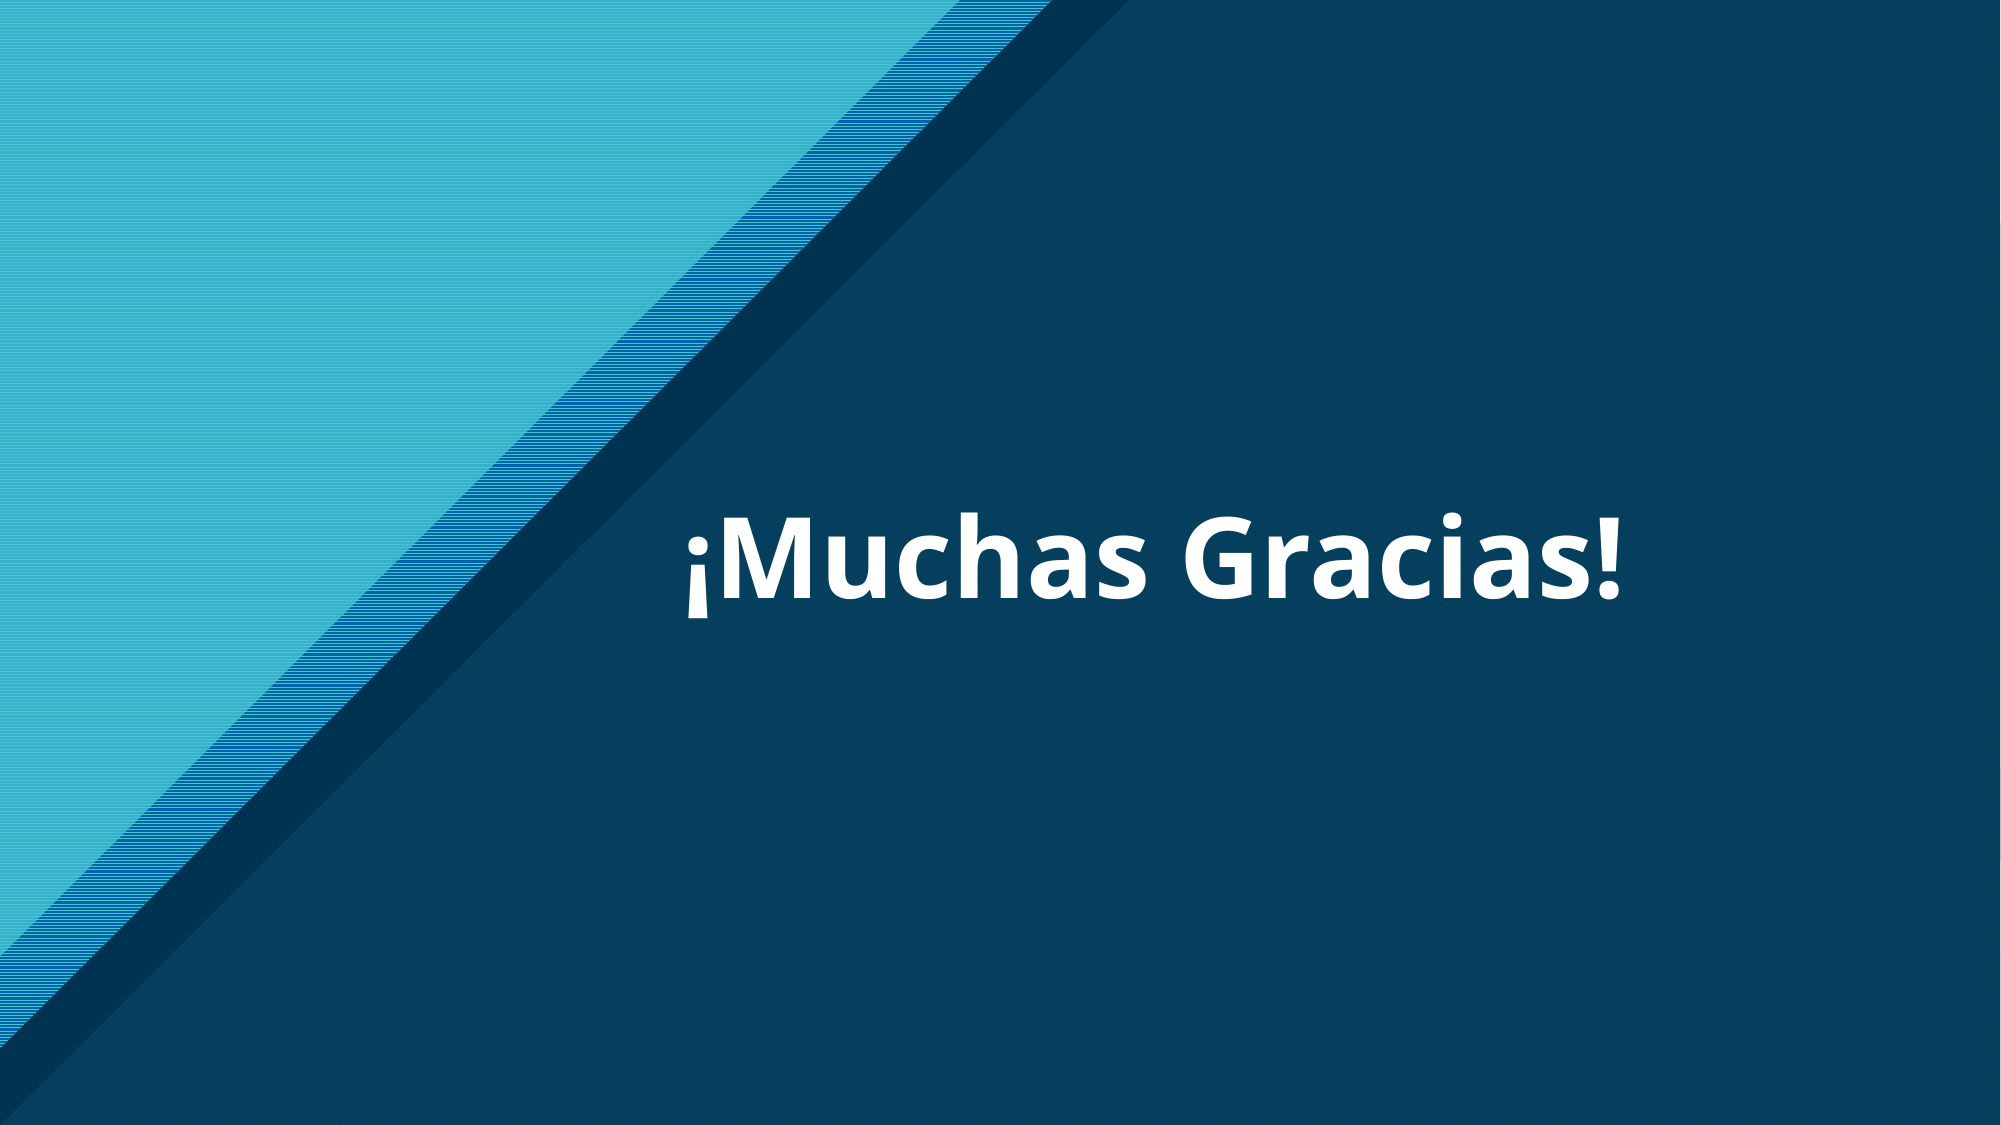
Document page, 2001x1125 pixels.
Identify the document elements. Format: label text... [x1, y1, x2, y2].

title ¡Muchas Gracias! [667, 460, 1652, 665]
